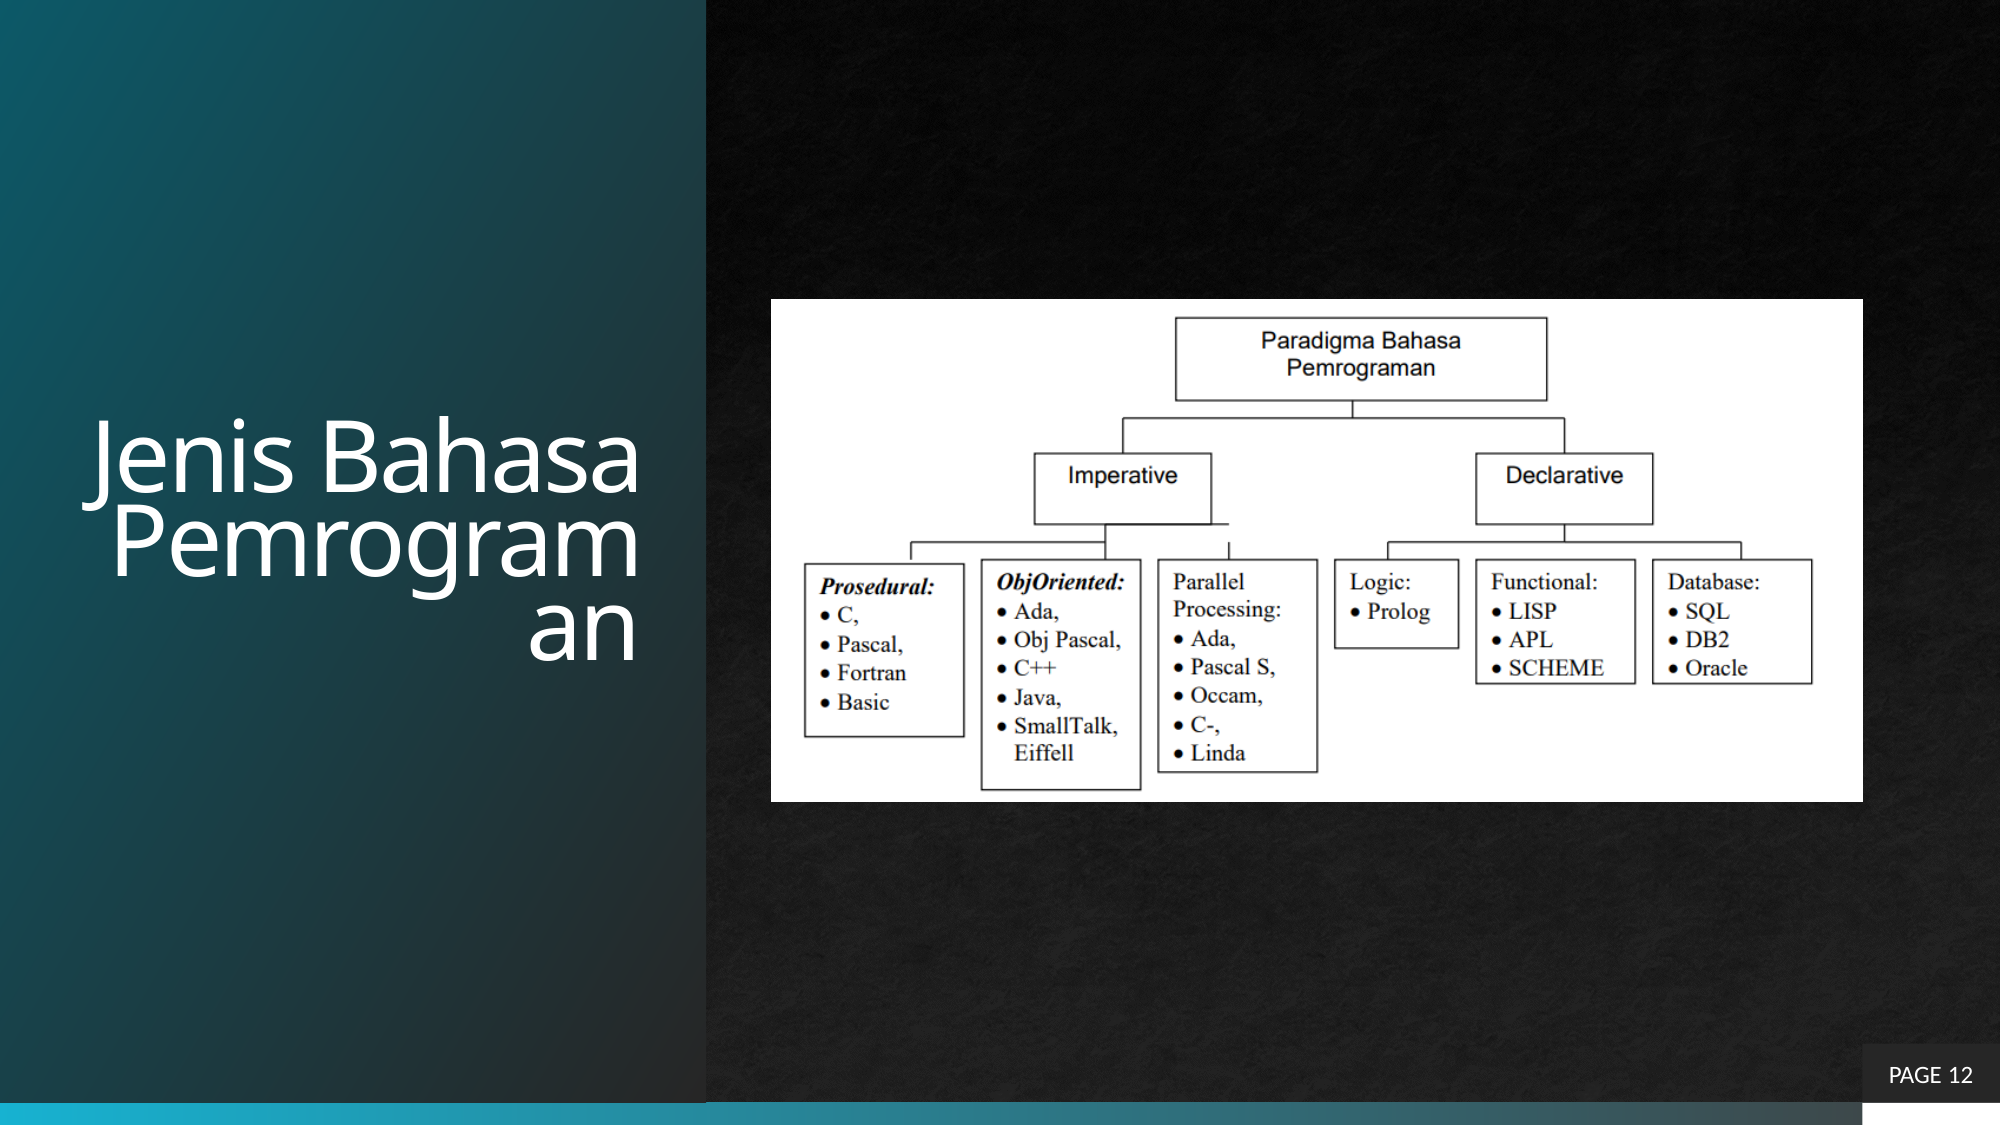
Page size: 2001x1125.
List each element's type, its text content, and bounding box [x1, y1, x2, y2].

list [771, 299, 1863, 802]
picture [707, 0, 2000, 1103]
slide_number PAGE 12 [1862, 1043, 2000, 1103]
title Jenis Bahasa Pemrograman [0, 0, 707, 1103]
